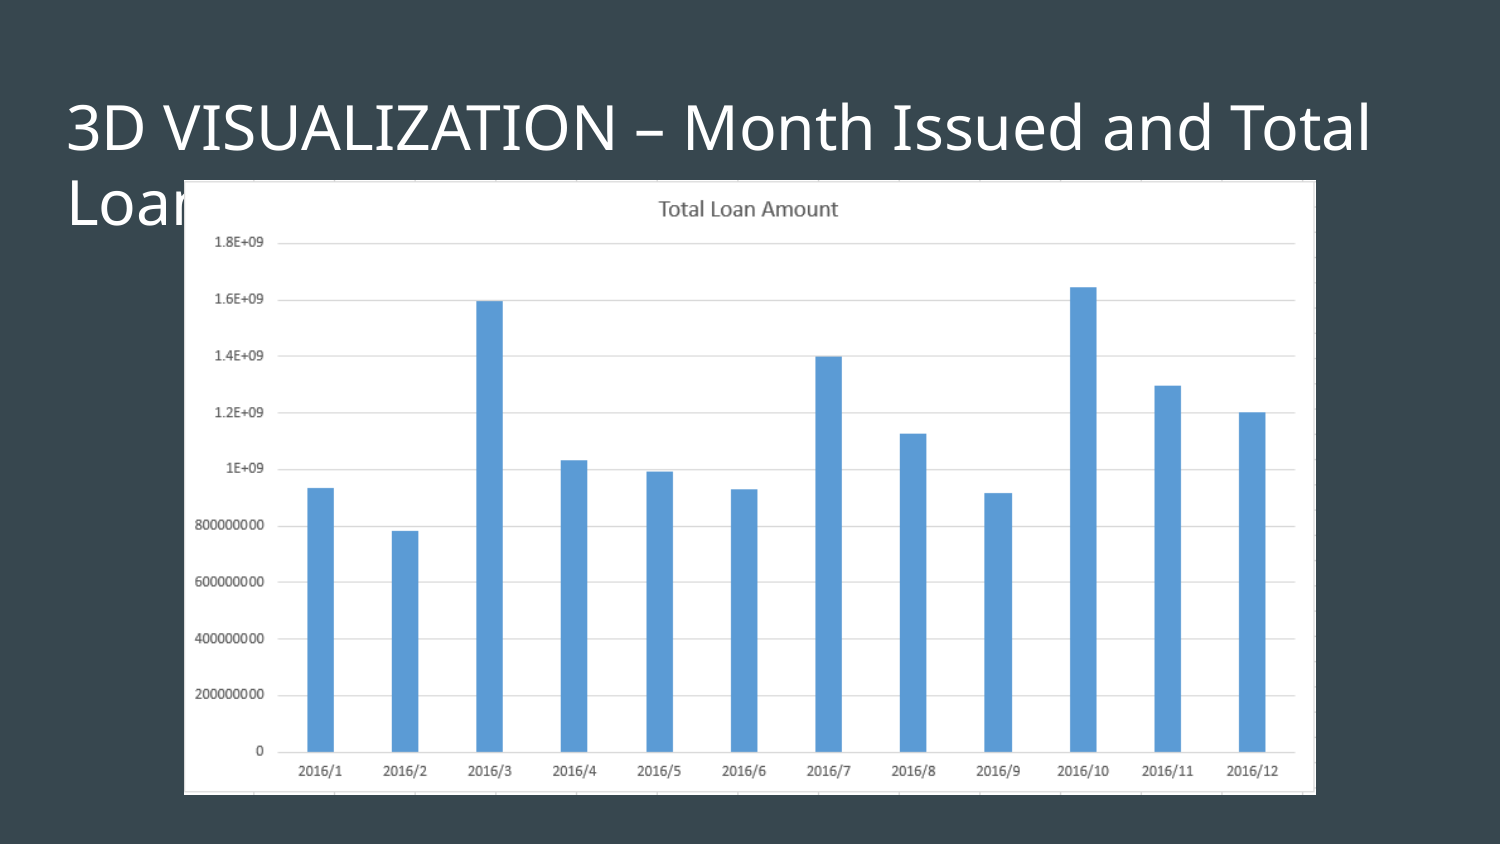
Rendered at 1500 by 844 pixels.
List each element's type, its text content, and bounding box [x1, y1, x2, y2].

title 3D VISUALIZATION – Month Issued and Total Loans [51, 72, 1449, 167]
picture [183, 180, 1317, 795]
